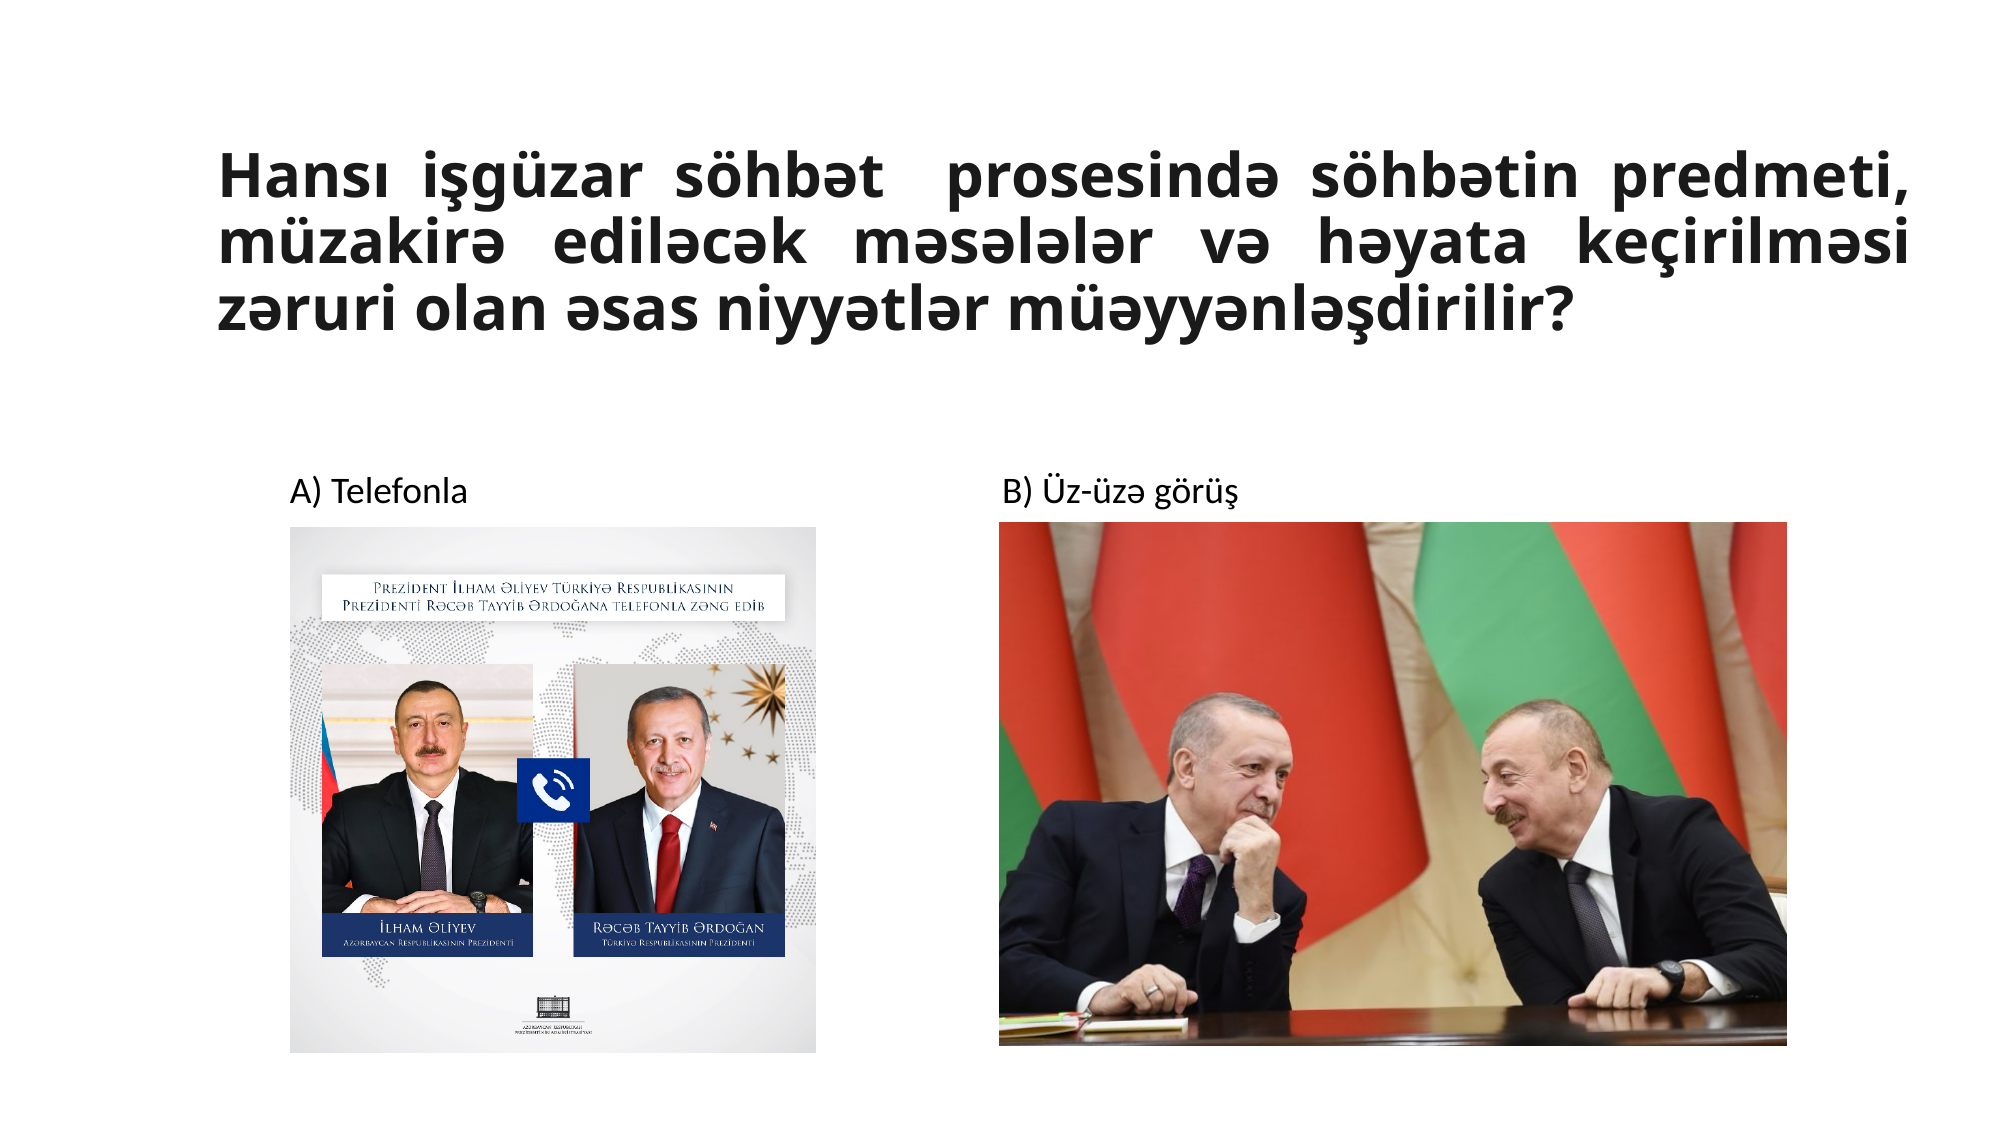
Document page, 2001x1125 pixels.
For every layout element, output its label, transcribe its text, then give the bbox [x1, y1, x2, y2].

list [290, 527, 816, 1053]
text_box B) Üz-üzə görüş [987, 458, 1288, 519]
text_box A) Telefonla [275, 458, 634, 519]
picture [999, 522, 1787, 1046]
title Hansı işgüzar söhbət prosesində söhbətin predmeti, müzakirə ediləcək məsələlər və həyata keçirilməsi zəruri olan əsas niyyətlər müəyyənləşdirilir? [202, 135, 1928, 353]
